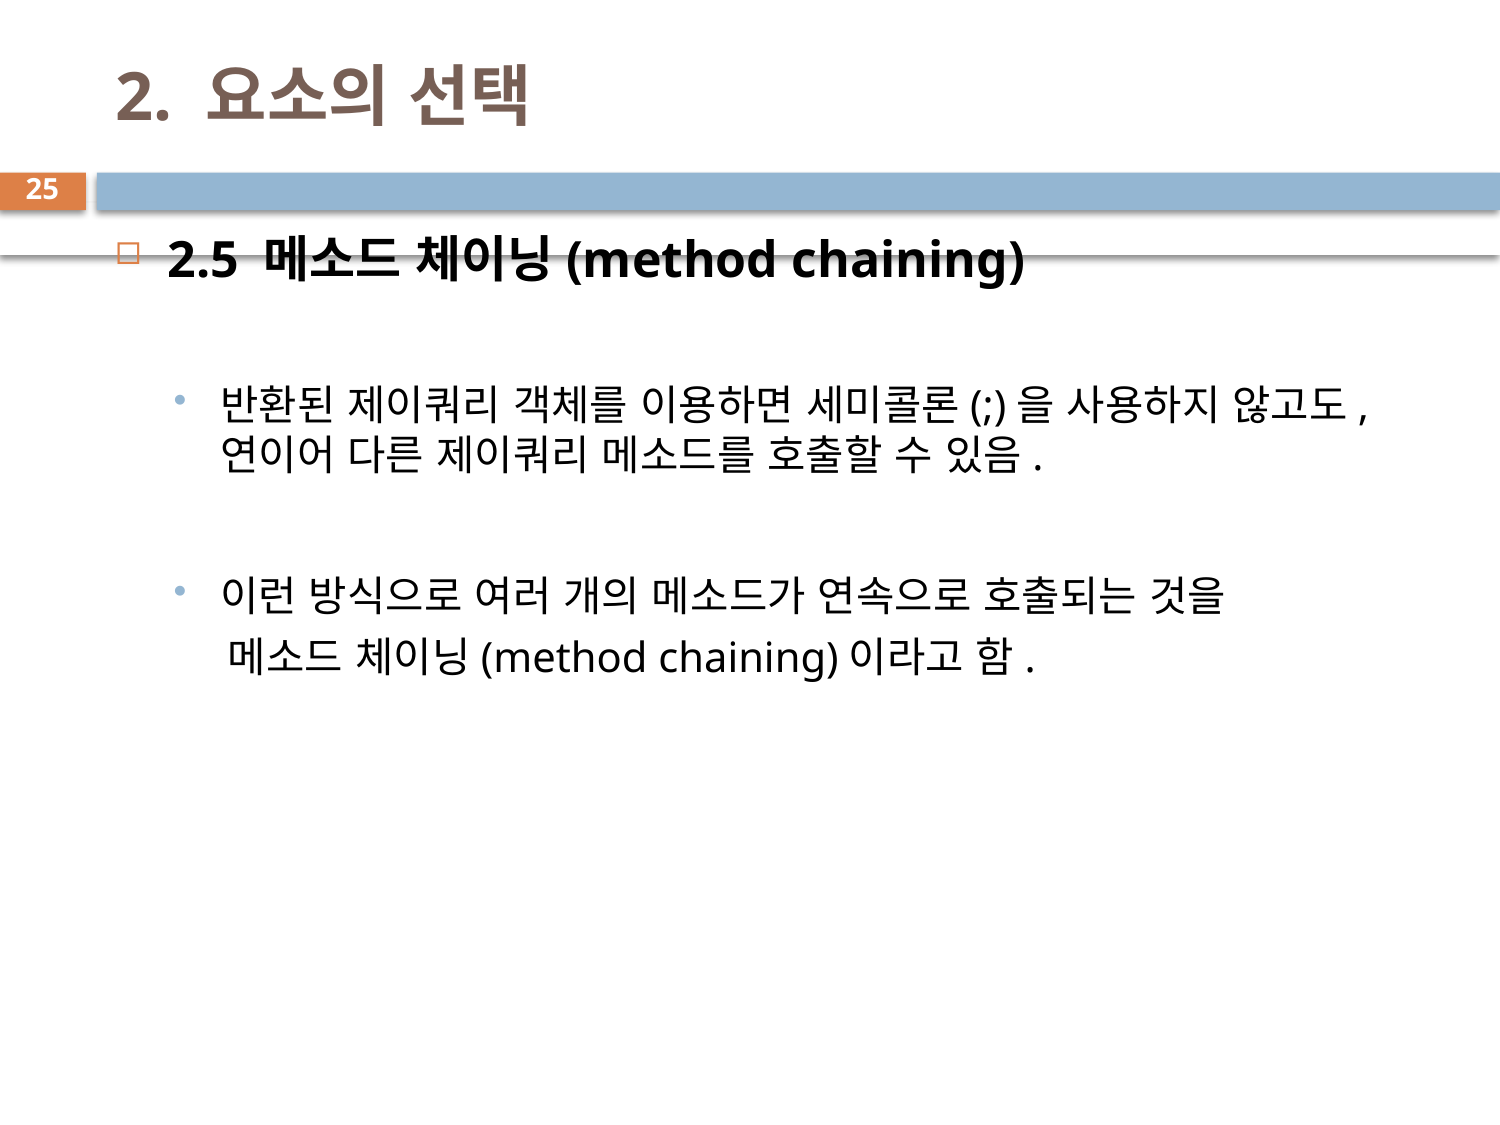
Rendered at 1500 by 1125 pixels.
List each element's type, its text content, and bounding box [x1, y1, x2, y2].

list 2.5 메소드 체이닝(method chaining) 반환된 제이쿼리 객체를 이용하면 세미콜론(;)을 사용하지 않고도, 연이어 다른 제이쿼리 메소드를 호출할 수 있음. 이런 방식으로 여러 개의 메소드가 연속으로 호출되는 것을 메소드 체이닝(method chaining)이라고 함. [100, 219, 1459, 1047]
slide_number 25 [0, 170, 87, 211]
title 2. 요소의 선택 [100, 37, 1438, 149]
